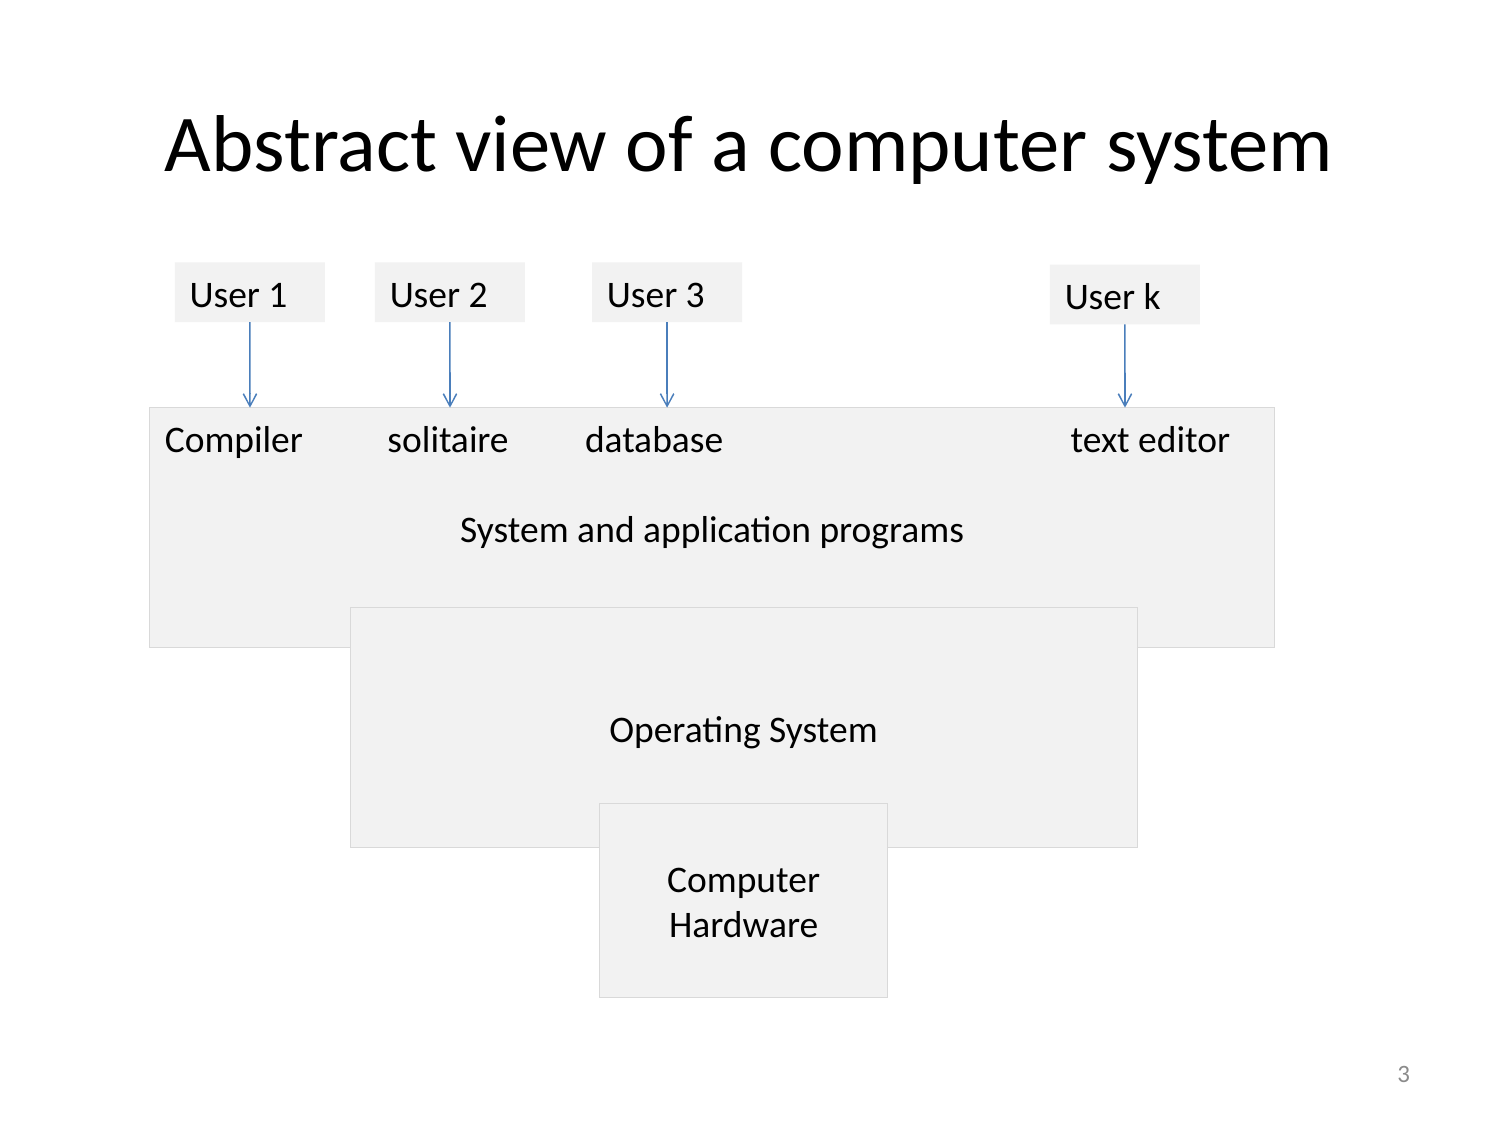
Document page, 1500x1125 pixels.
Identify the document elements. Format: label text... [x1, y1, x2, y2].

title Abstract view of a computer system [75, 45, 1425, 233]
slide_number 3 [1074, 1042, 1425, 1103]
text_box User k [1049, 264, 1200, 325]
text_box Computer Hardware [599, 803, 888, 998]
text_box User 3 [592, 262, 743, 323]
text_box User 2 [374, 262, 525, 323]
text_box Compiler solitaire database text editor System and application programs [149, 407, 1275, 648]
text_box User 1 [174, 262, 325, 323]
text_box Operating System [350, 607, 1138, 848]
